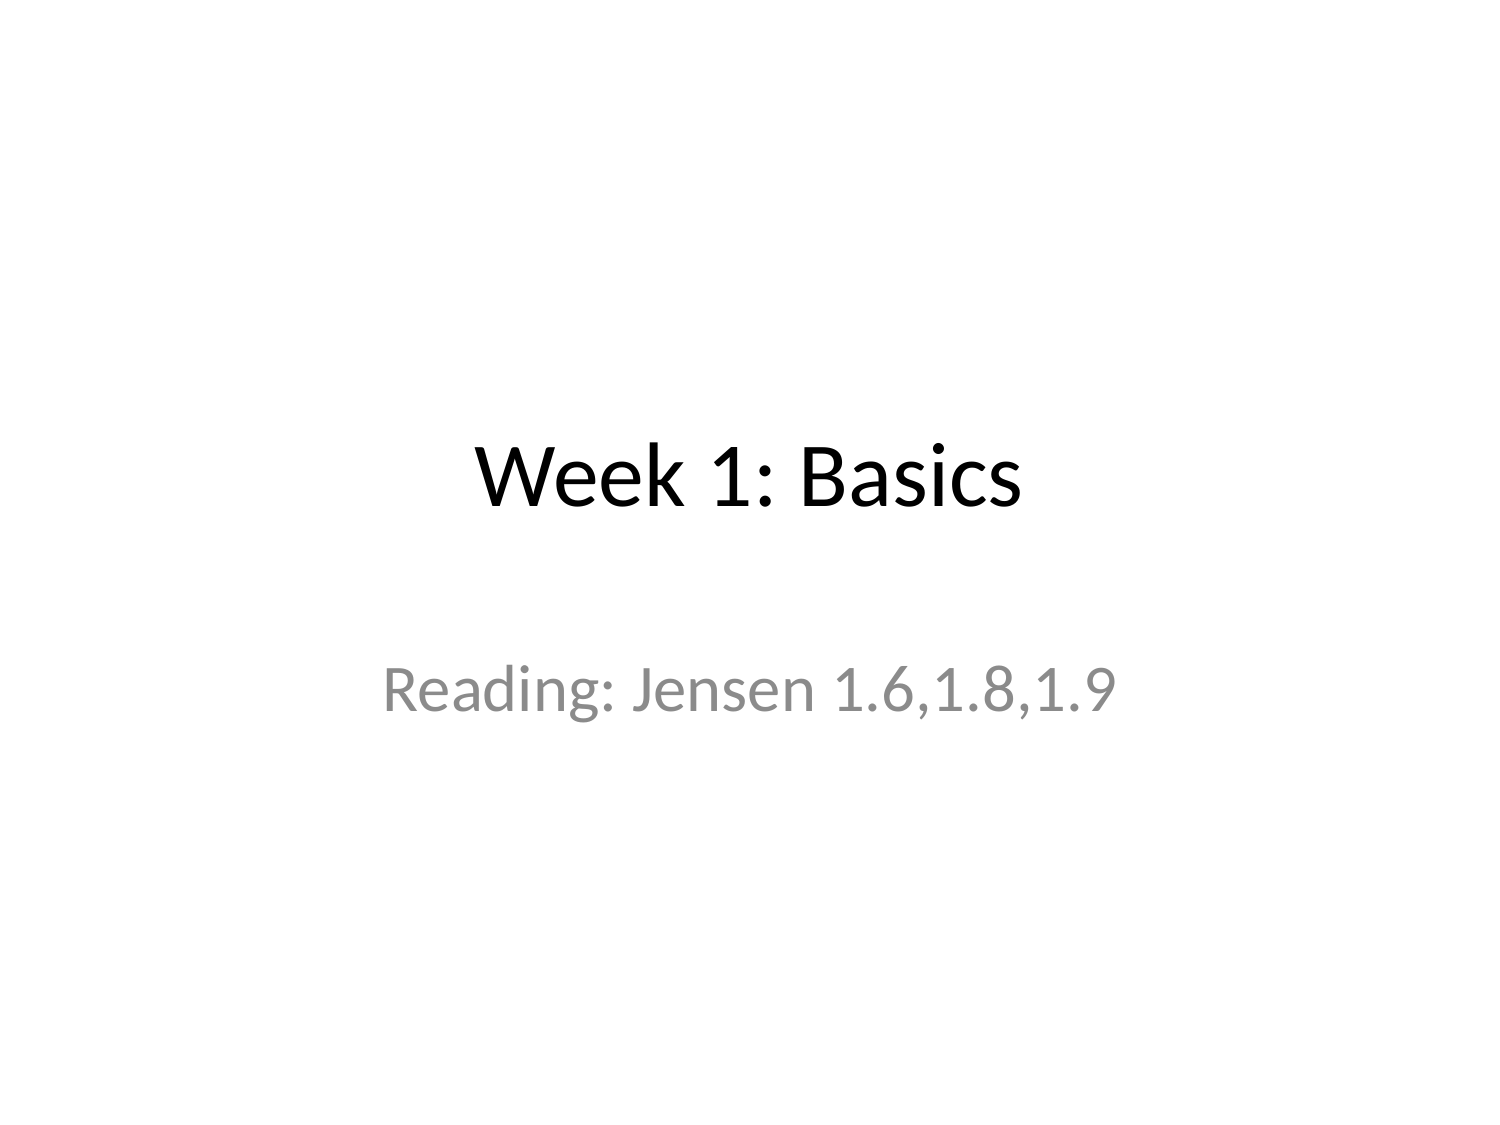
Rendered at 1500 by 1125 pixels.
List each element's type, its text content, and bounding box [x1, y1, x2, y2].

title Week 1: Basics [112, 349, 1388, 591]
subtitle Reading: Jensen 1.6,1.8,1.9 [225, 637, 1275, 925]
